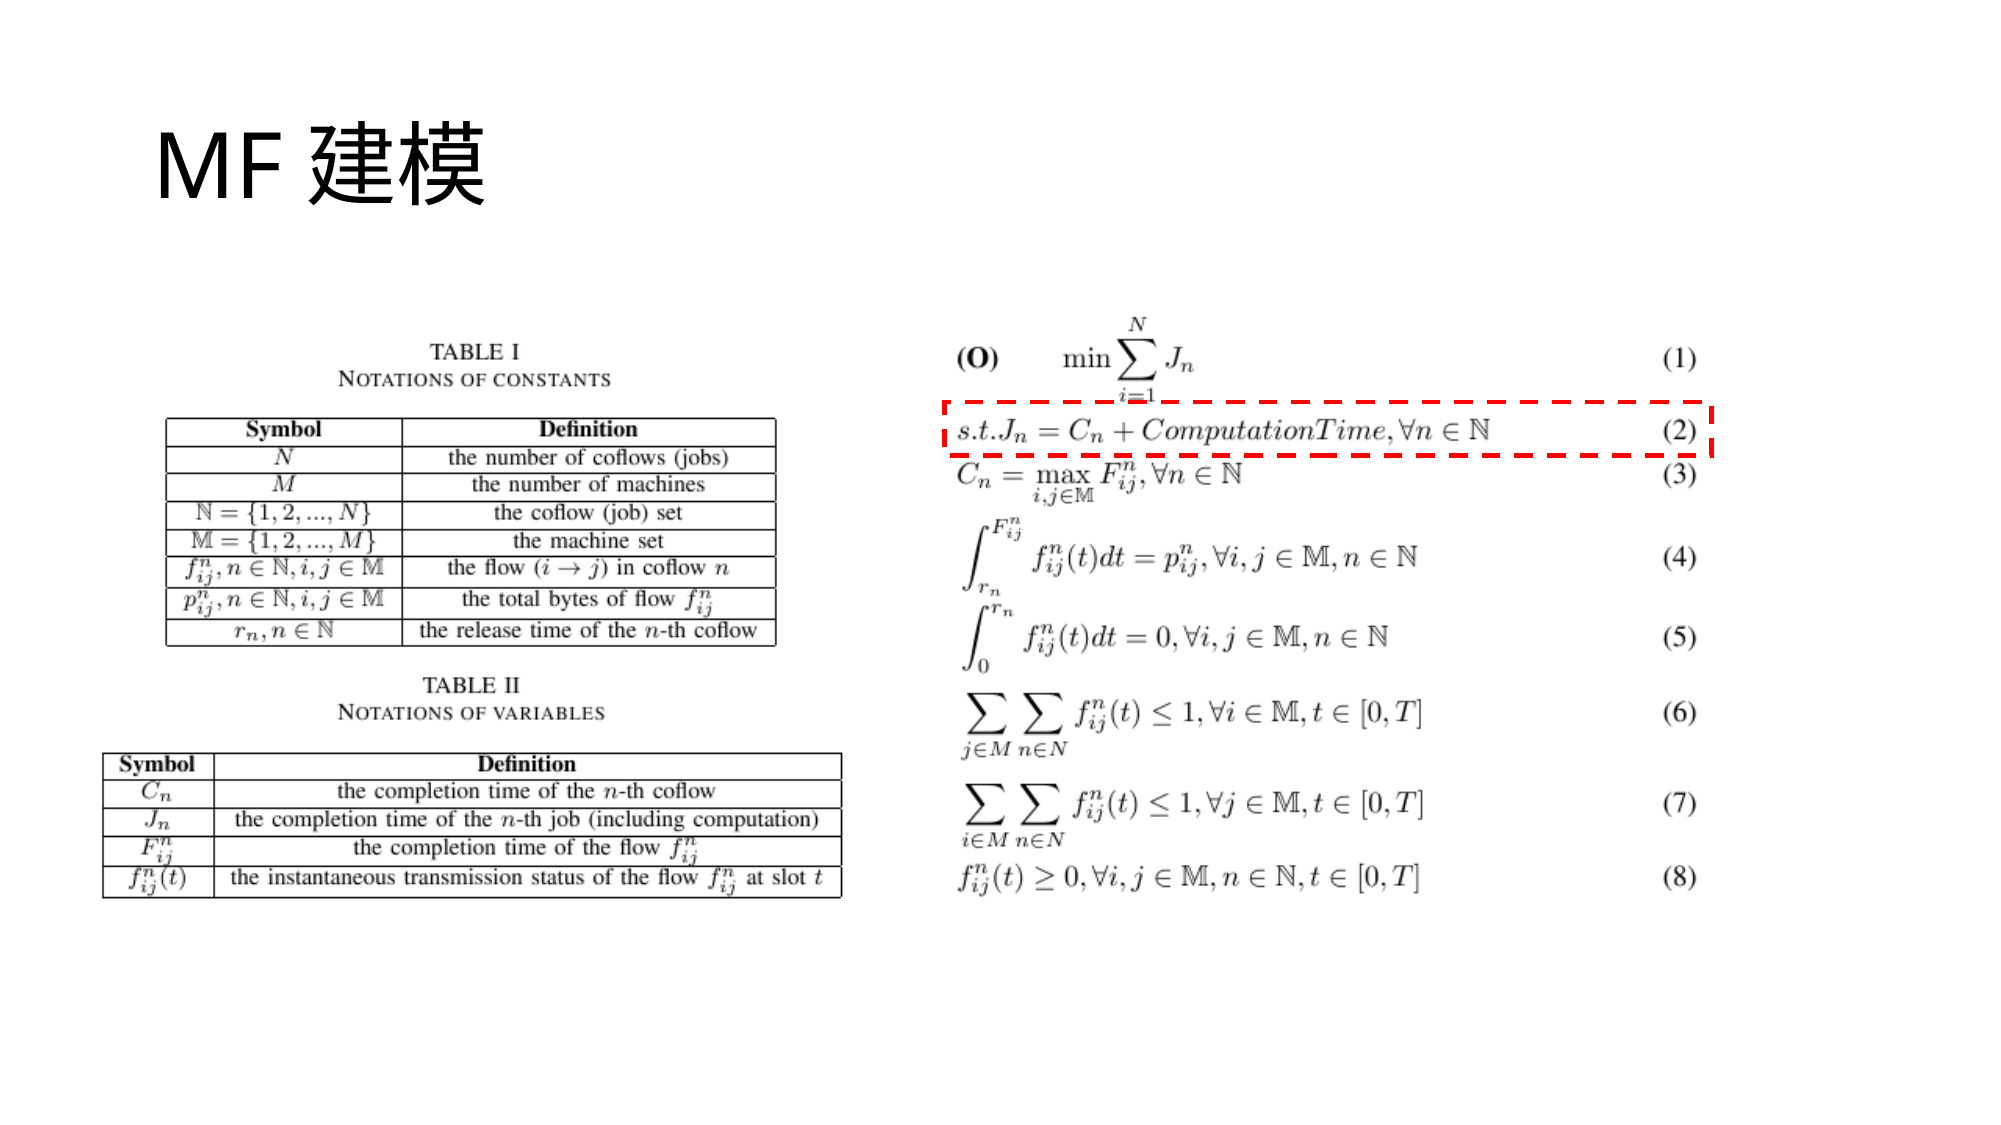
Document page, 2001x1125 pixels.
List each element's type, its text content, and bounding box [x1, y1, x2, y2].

title MF建模 [137, 59, 1863, 278]
picture [150, 341, 791, 658]
picture [944, 297, 1712, 900]
picture [90, 665, 852, 905]
